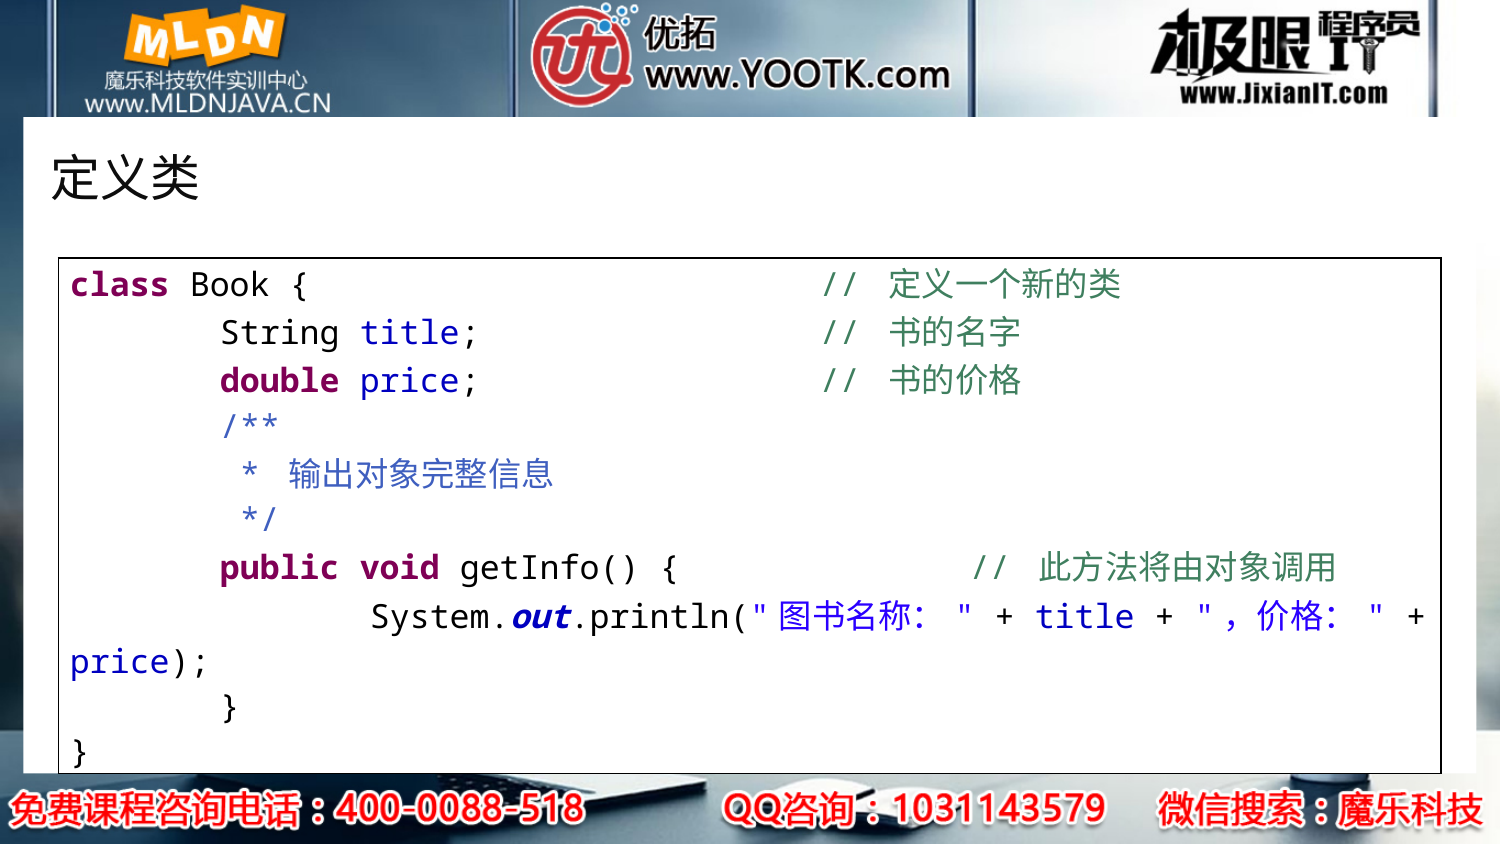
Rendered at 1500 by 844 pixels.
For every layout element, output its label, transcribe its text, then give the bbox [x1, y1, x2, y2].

picture [0, 0, 1500, 844]
table_header class Book { // 定义一个新的类 String title; // 书的名字 double price; // 书的价格 /** * 输出对象完整信息 */ public void getInfo() { // 此方法将由对象调用 System.out.println("图书名称：" + title + "，价格：" + price); } } [59, 259, 1440, 773]
title 定义类 [34, 128, 1466, 225]
